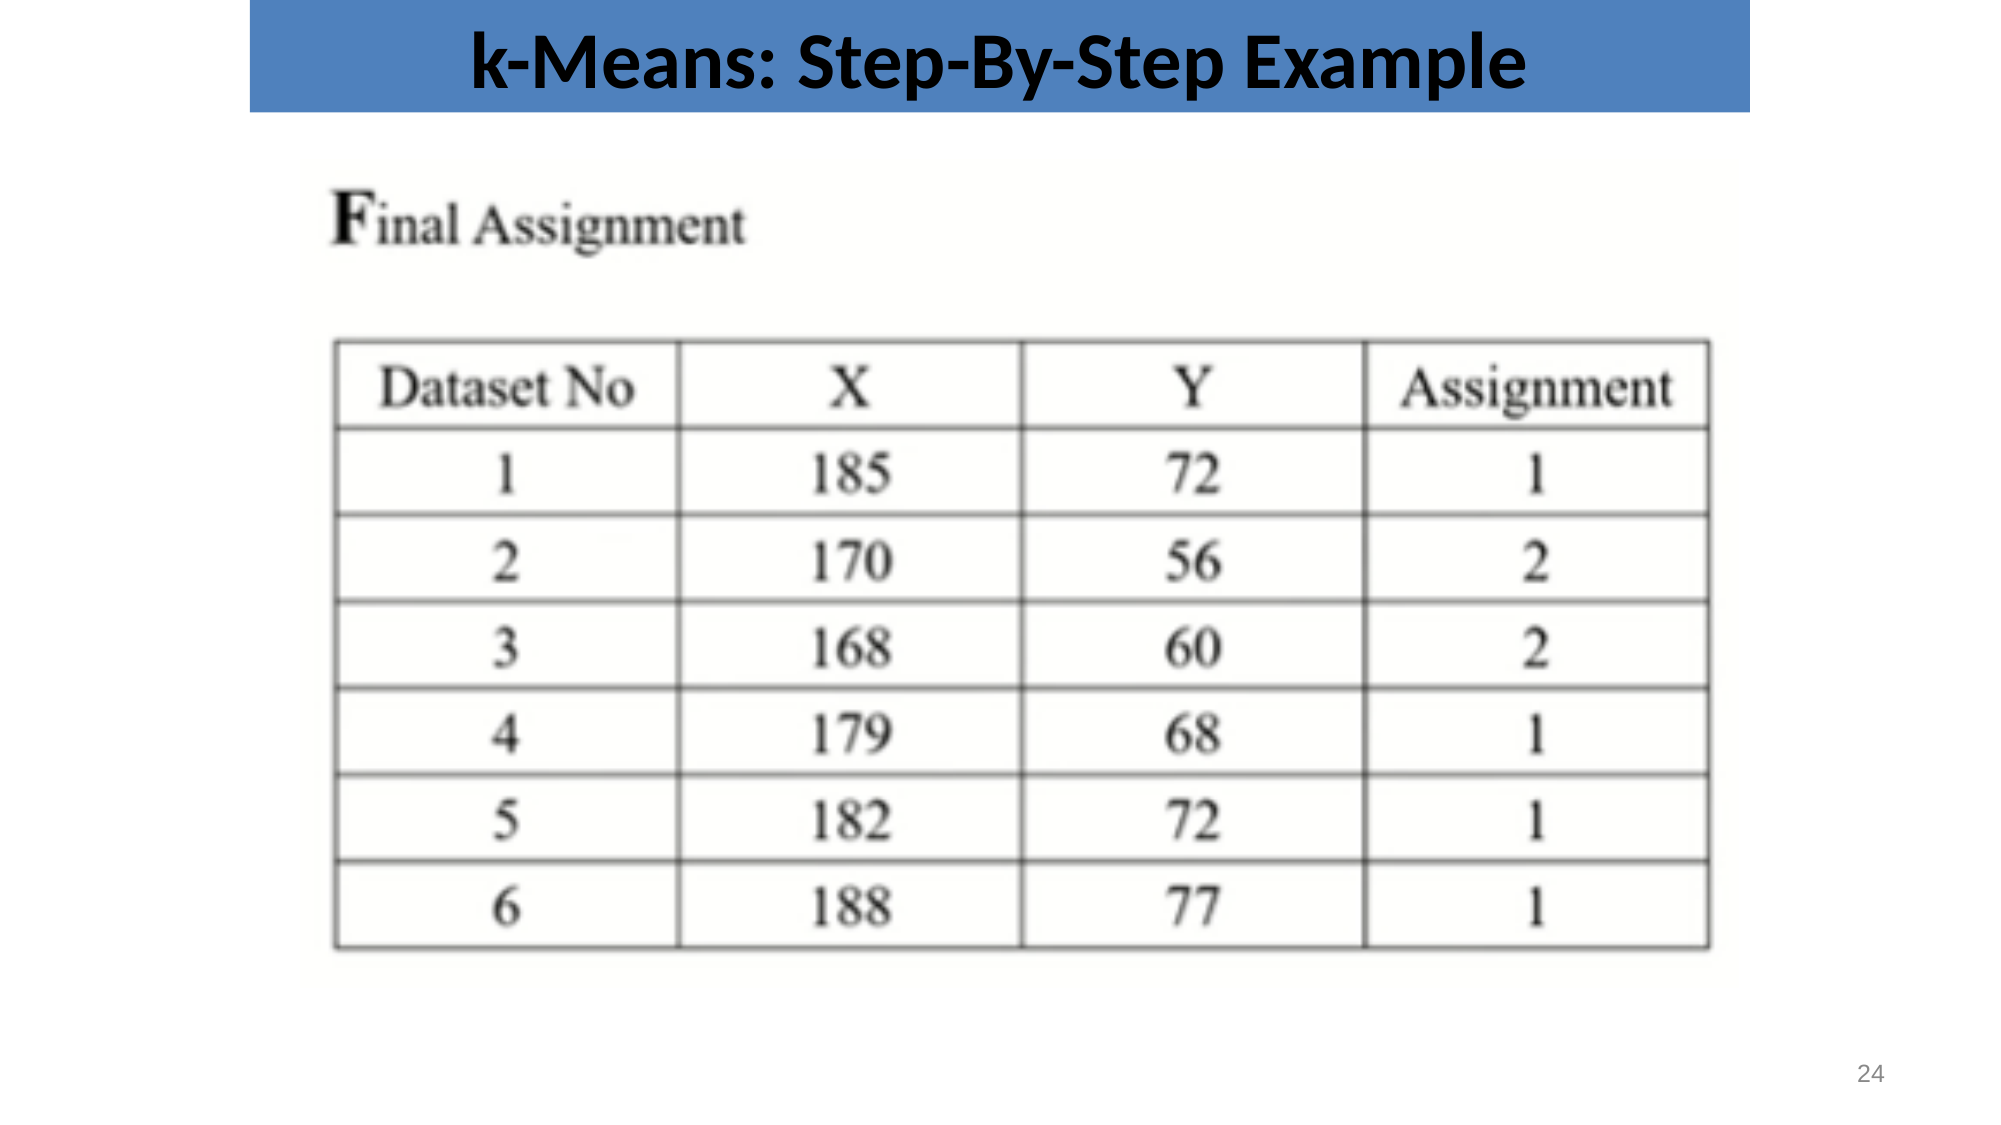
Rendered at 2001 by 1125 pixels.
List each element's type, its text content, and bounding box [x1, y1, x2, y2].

slide_number 24 [1433, 1042, 1900, 1103]
picture [299, 159, 1739, 988]
title k-Means: Step-By-Step Example [249, 0, 1750, 113]
